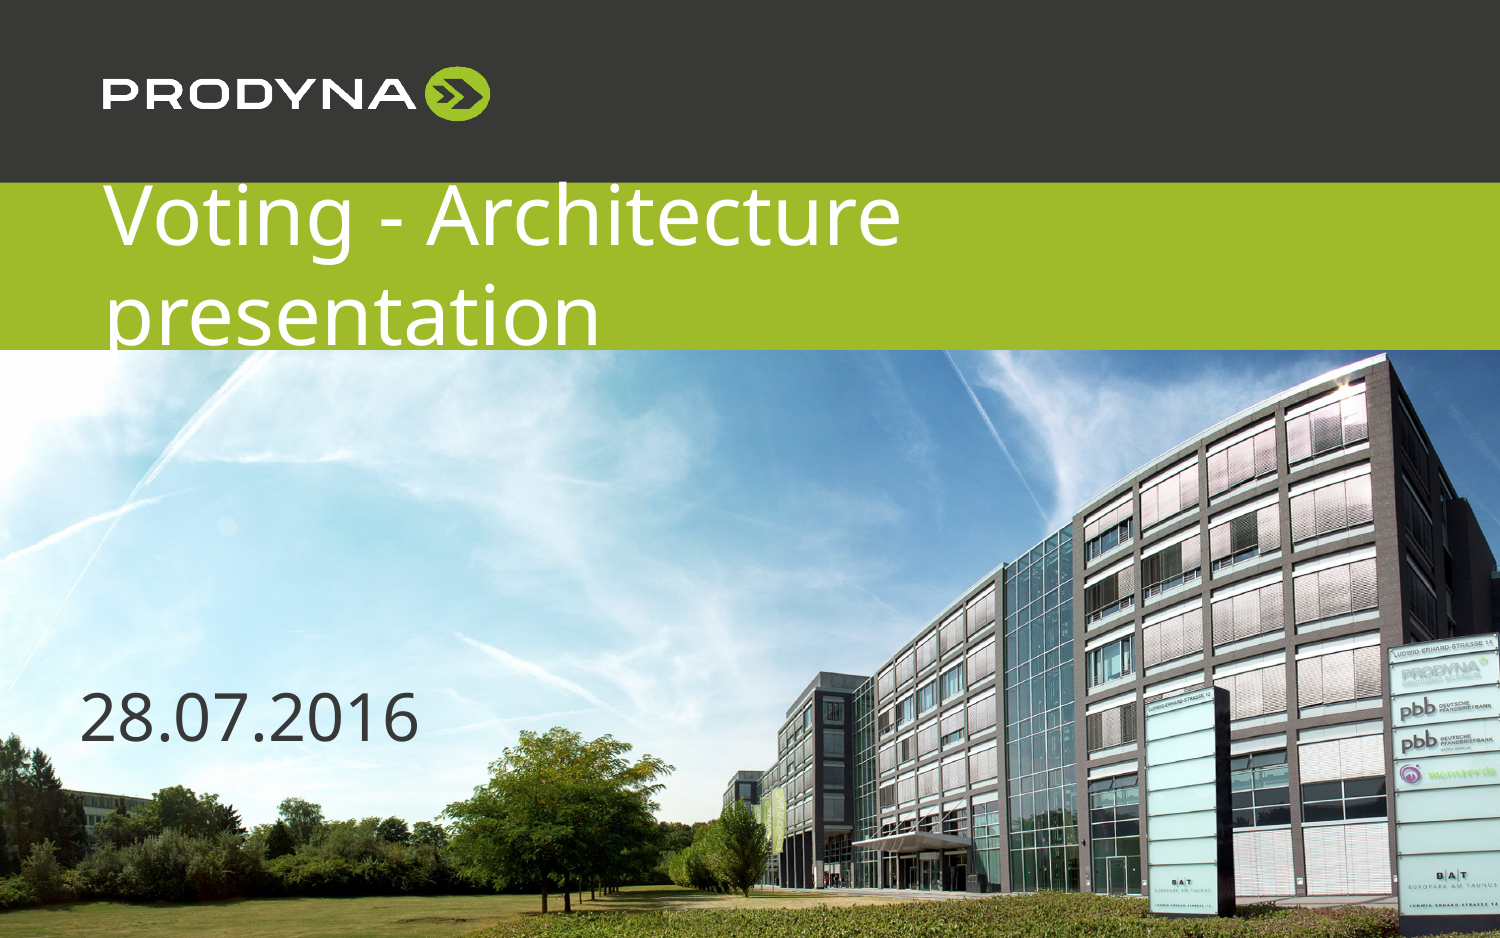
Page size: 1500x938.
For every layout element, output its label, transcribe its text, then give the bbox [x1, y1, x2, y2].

picture [95, 59, 499, 126]
text_box Voting - Architecture presentation [89, 259, 1406, 349]
picture [0, 350, 1500, 938]
